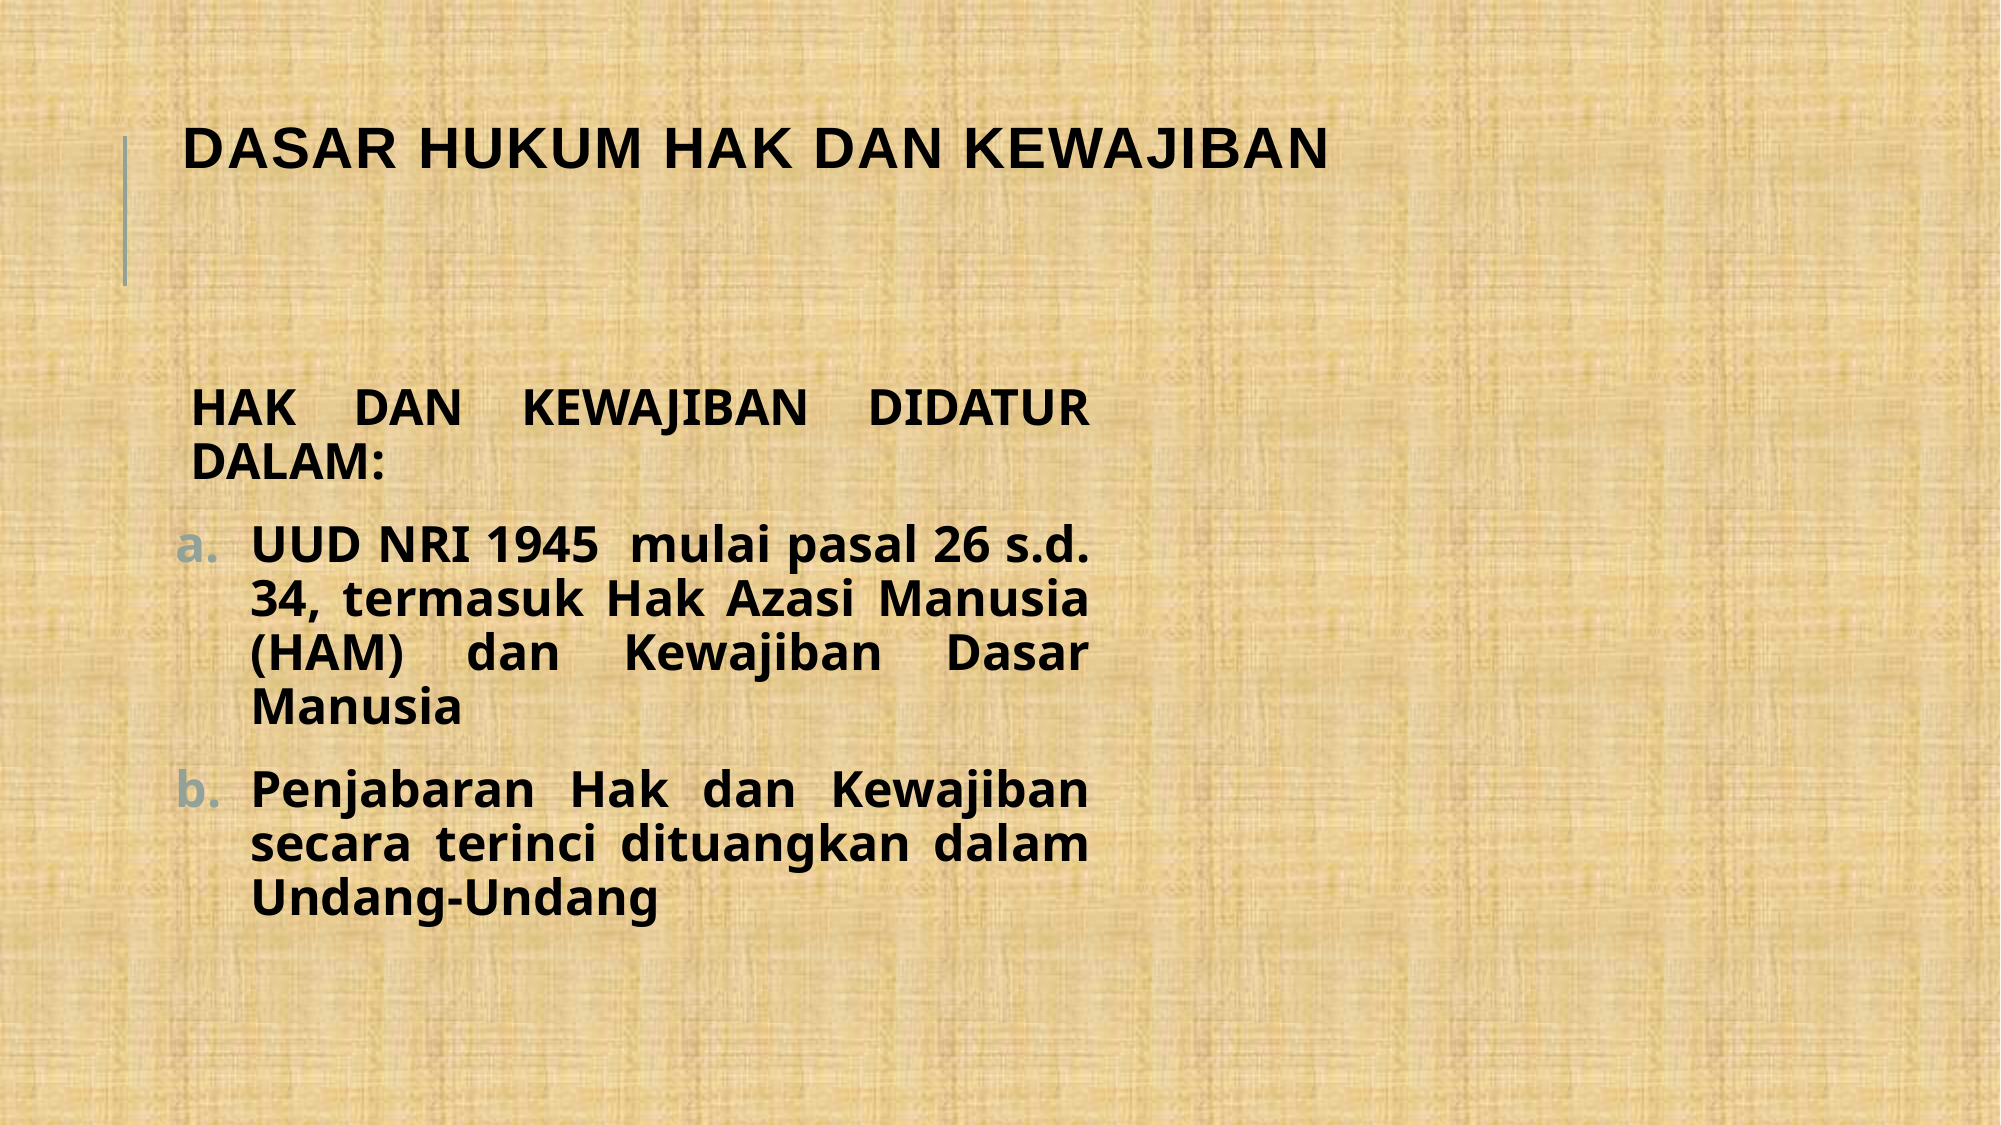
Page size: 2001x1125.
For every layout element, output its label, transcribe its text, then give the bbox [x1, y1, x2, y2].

picture [0, 0, 2001, 1125]
list HAK DAN KEWAJIBAN DIDATUR DALAM: UUD NRI 1945 mulai pasal 26 s.d. 34, termasuk Hak Azasi Manusia (HAM) dan Kewajiban Dasar Manusia Penjabaran Hak dan Kewajiban secara terinci dituangkan dalam Undang-Undang [168, 375, 1099, 970]
title DASAR HUKUM HAK DAN KEWAJIBAN [168, 96, 1385, 208]
